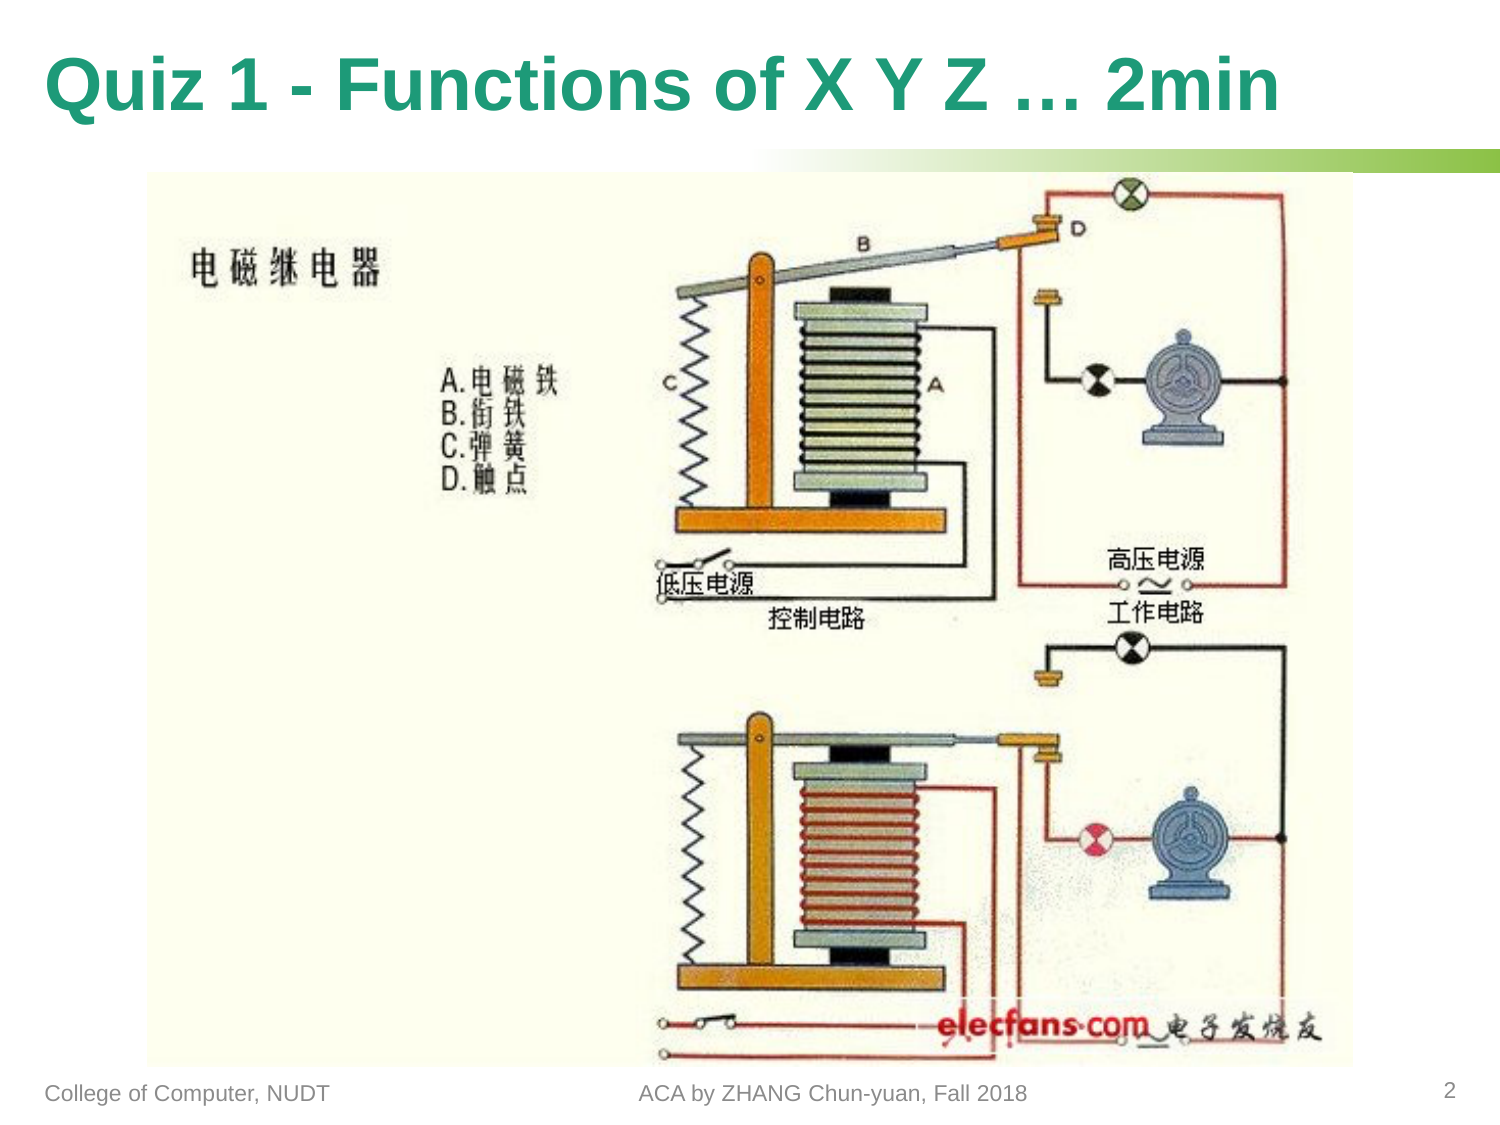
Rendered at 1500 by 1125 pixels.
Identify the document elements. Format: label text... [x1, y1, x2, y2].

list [147, 172, 1353, 1067]
slide_number 2 [1317, 1059, 1472, 1120]
footer ACA by ZHANG Chun-yuan, Fall 2018 [491, 1067, 1176, 1123]
slide_number College of Computer, NUDT [29, 1062, 367, 1123]
title Quiz 1 - Functions of X Y Z … 2min [29, 22, 1471, 150]
